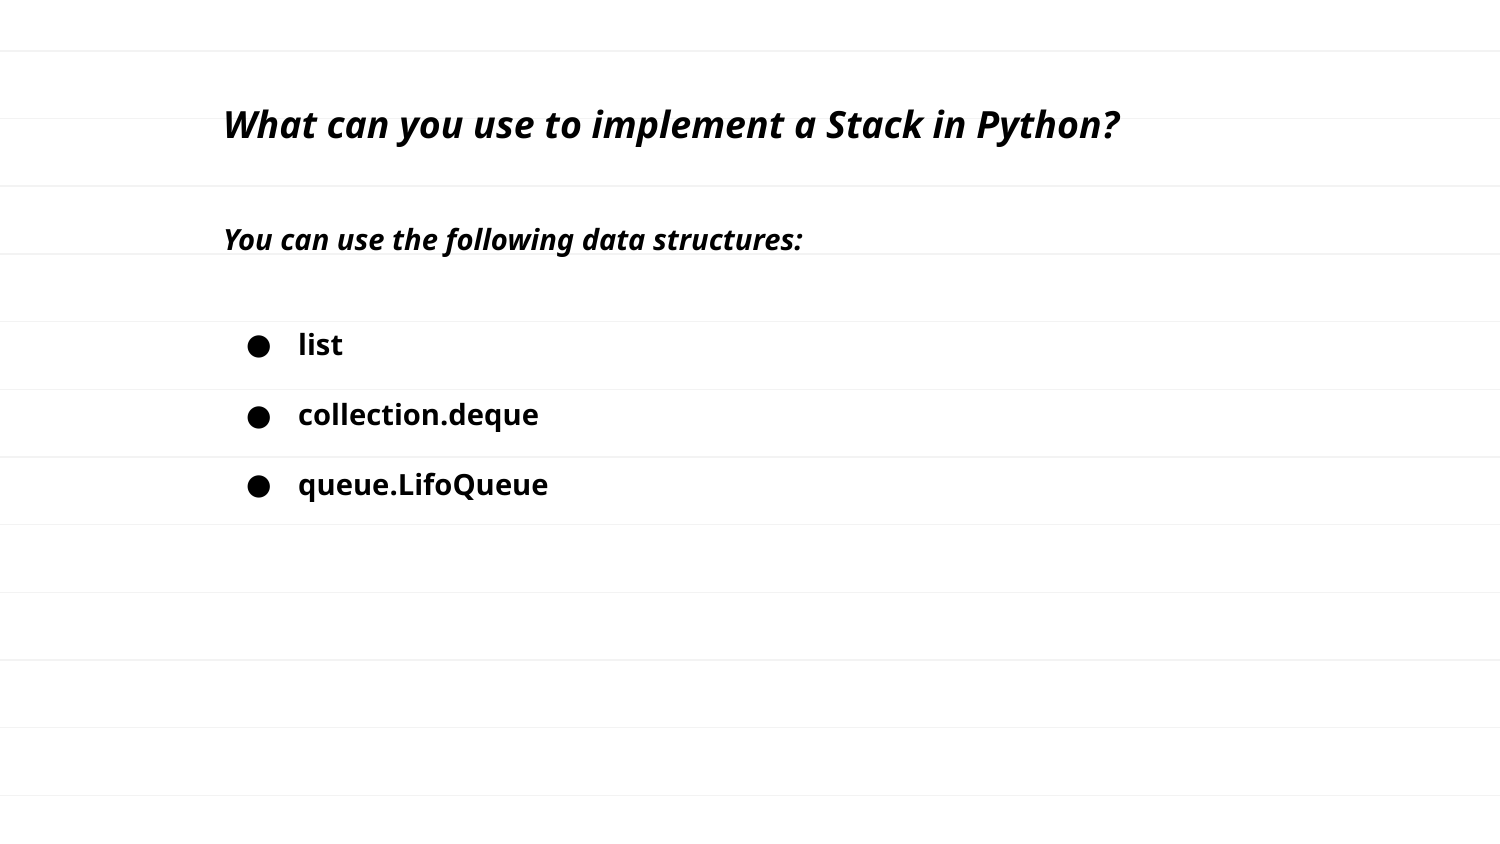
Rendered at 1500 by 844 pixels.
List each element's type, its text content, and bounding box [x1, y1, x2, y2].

text_box What can you use to implement a Stack in Python? You can use the following data structures: list collection.deque queue.LifoQueue [208, 86, 1470, 699]
